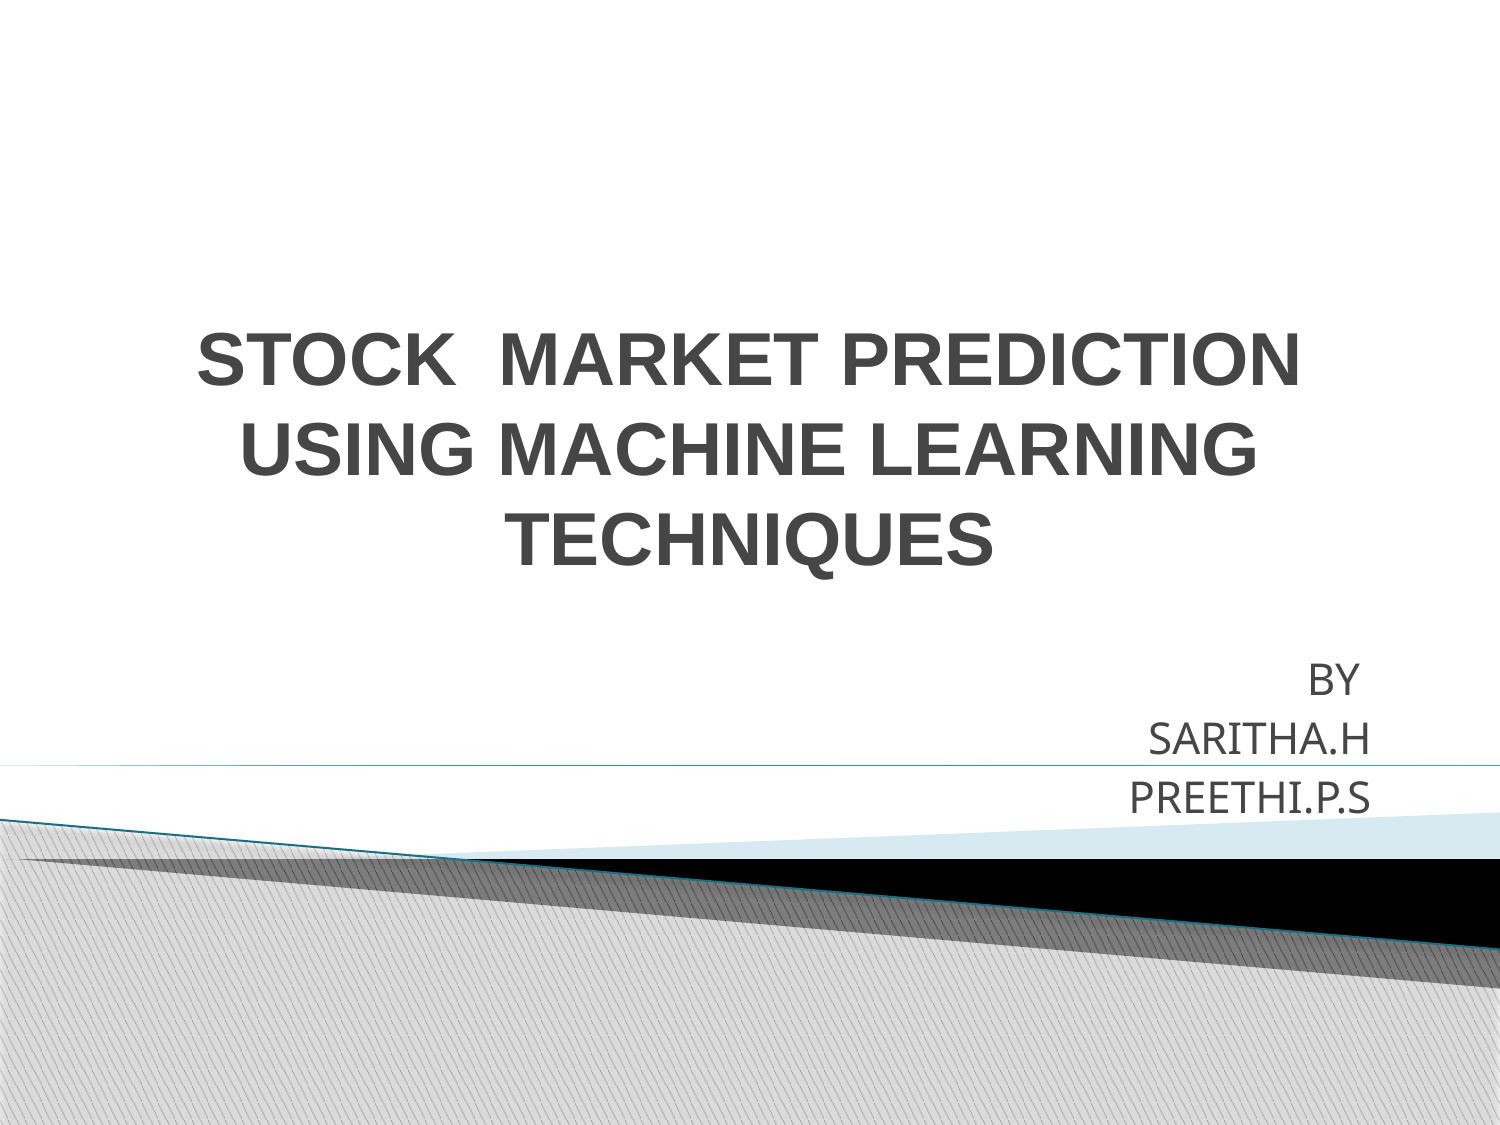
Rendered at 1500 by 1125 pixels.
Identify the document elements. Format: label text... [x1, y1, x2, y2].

subtitle BY SARITHA.H PREETHI.P.S [112, 644, 1388, 832]
title STOCK MARKET PREDICTION USING MACHINE LEARNING TECHNIQUES [112, 287, 1388, 588]
picture [5, 859, 1500, 989]
